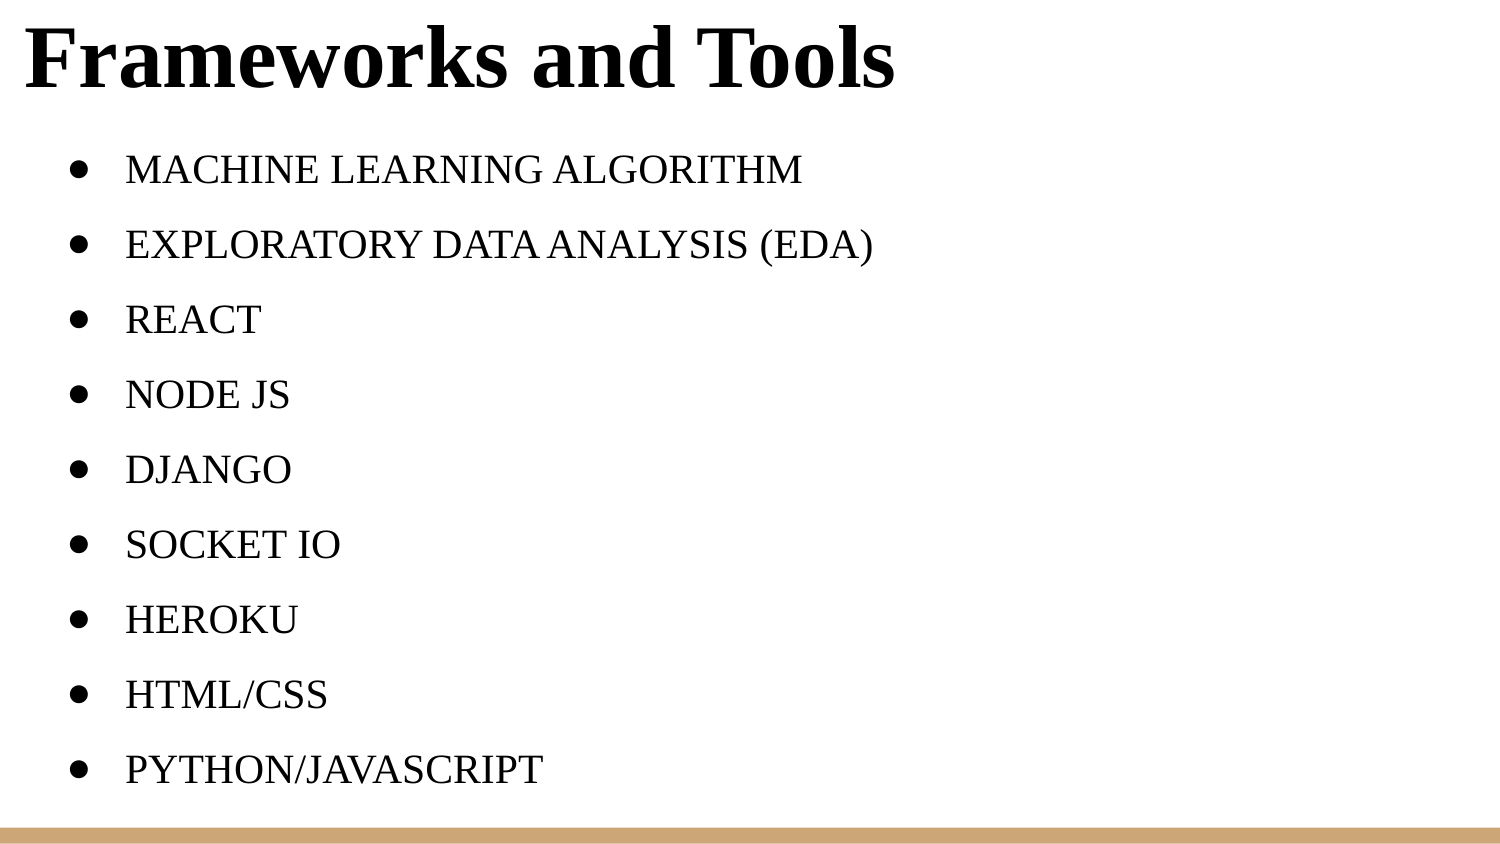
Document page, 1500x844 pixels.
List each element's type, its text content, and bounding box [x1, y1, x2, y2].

text_box MACHINE LEARNING ALGORITHM EXPLORATORY DATA ANALYSIS (EDA) REACT NODE JS DJANGO SOCKET IO HEROKU HTML/CSS PYTHON/JAVASCRIPT [34, 102, 1358, 808]
title Frameworks and Tools [9, 0, 1491, 121]
